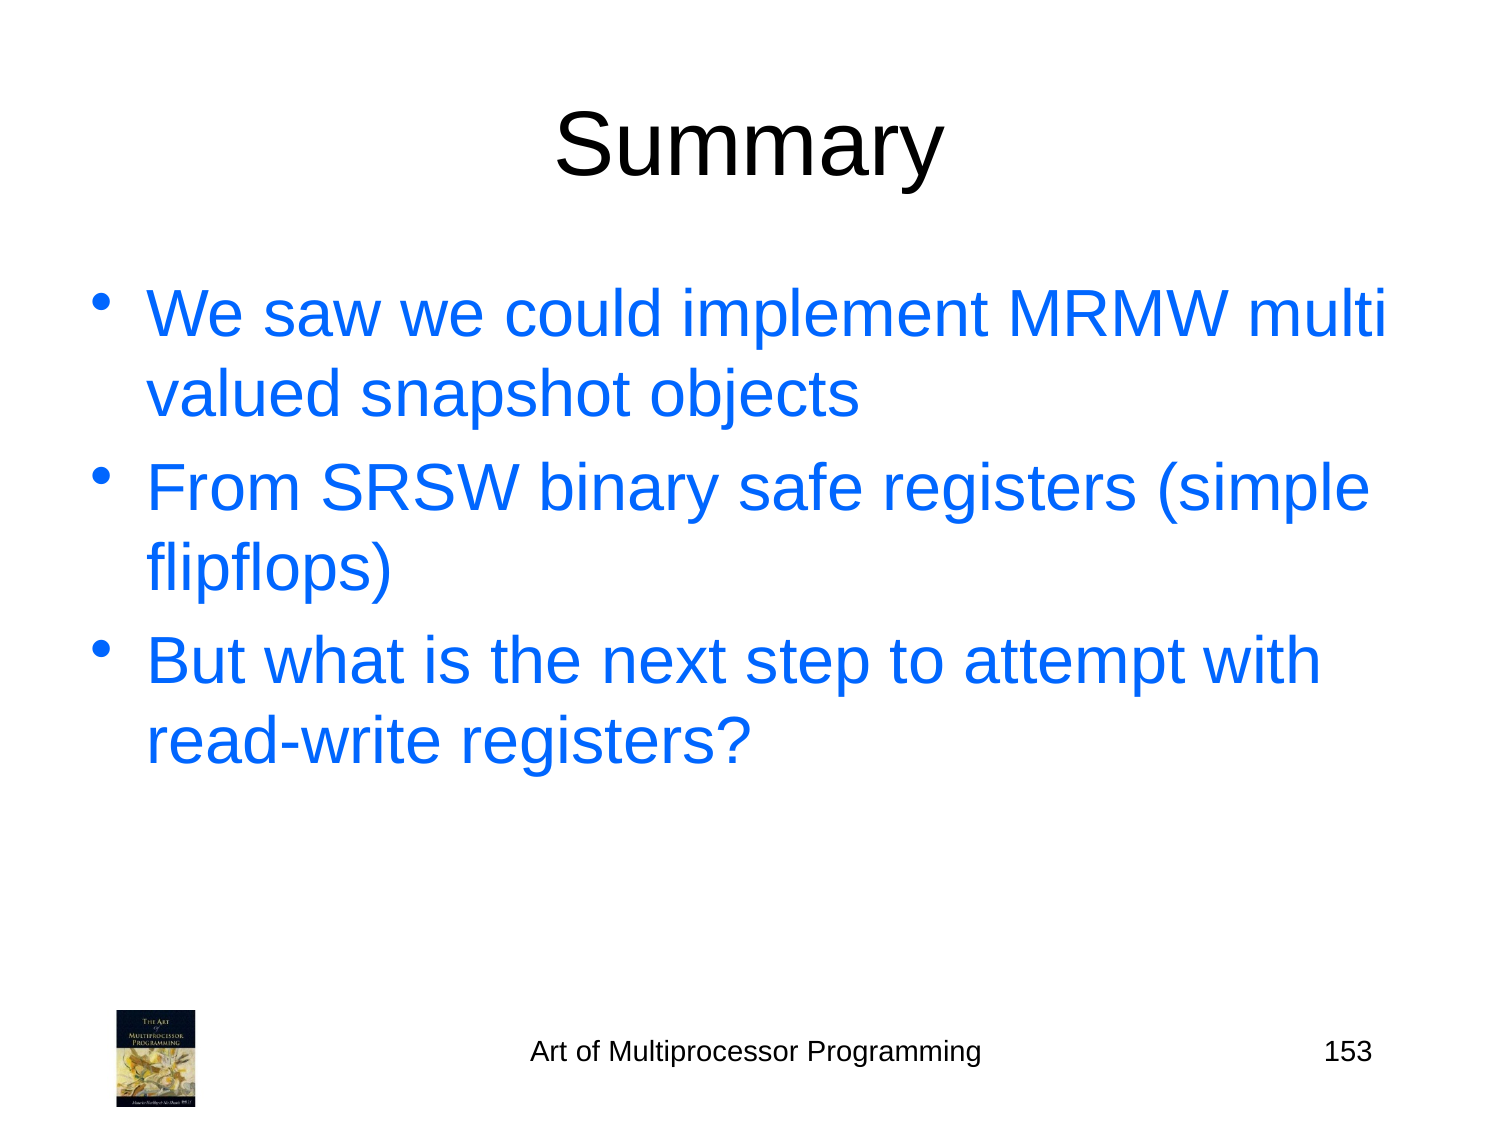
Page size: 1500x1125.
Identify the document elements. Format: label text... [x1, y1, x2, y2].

footer Art of Multiprocessor Programming [499, 1024, 1013, 1103]
title Summary [74, 44, 1426, 233]
picture [107, 1010, 204, 1107]
text_box 153 [1074, 1024, 1388, 1100]
list We saw we could implement MRMW multi valued snapshot objects From SRSW binary safe registers (simple flipflops) But what is the next step to attempt with read-write registers? [74, 262, 1426, 1006]
